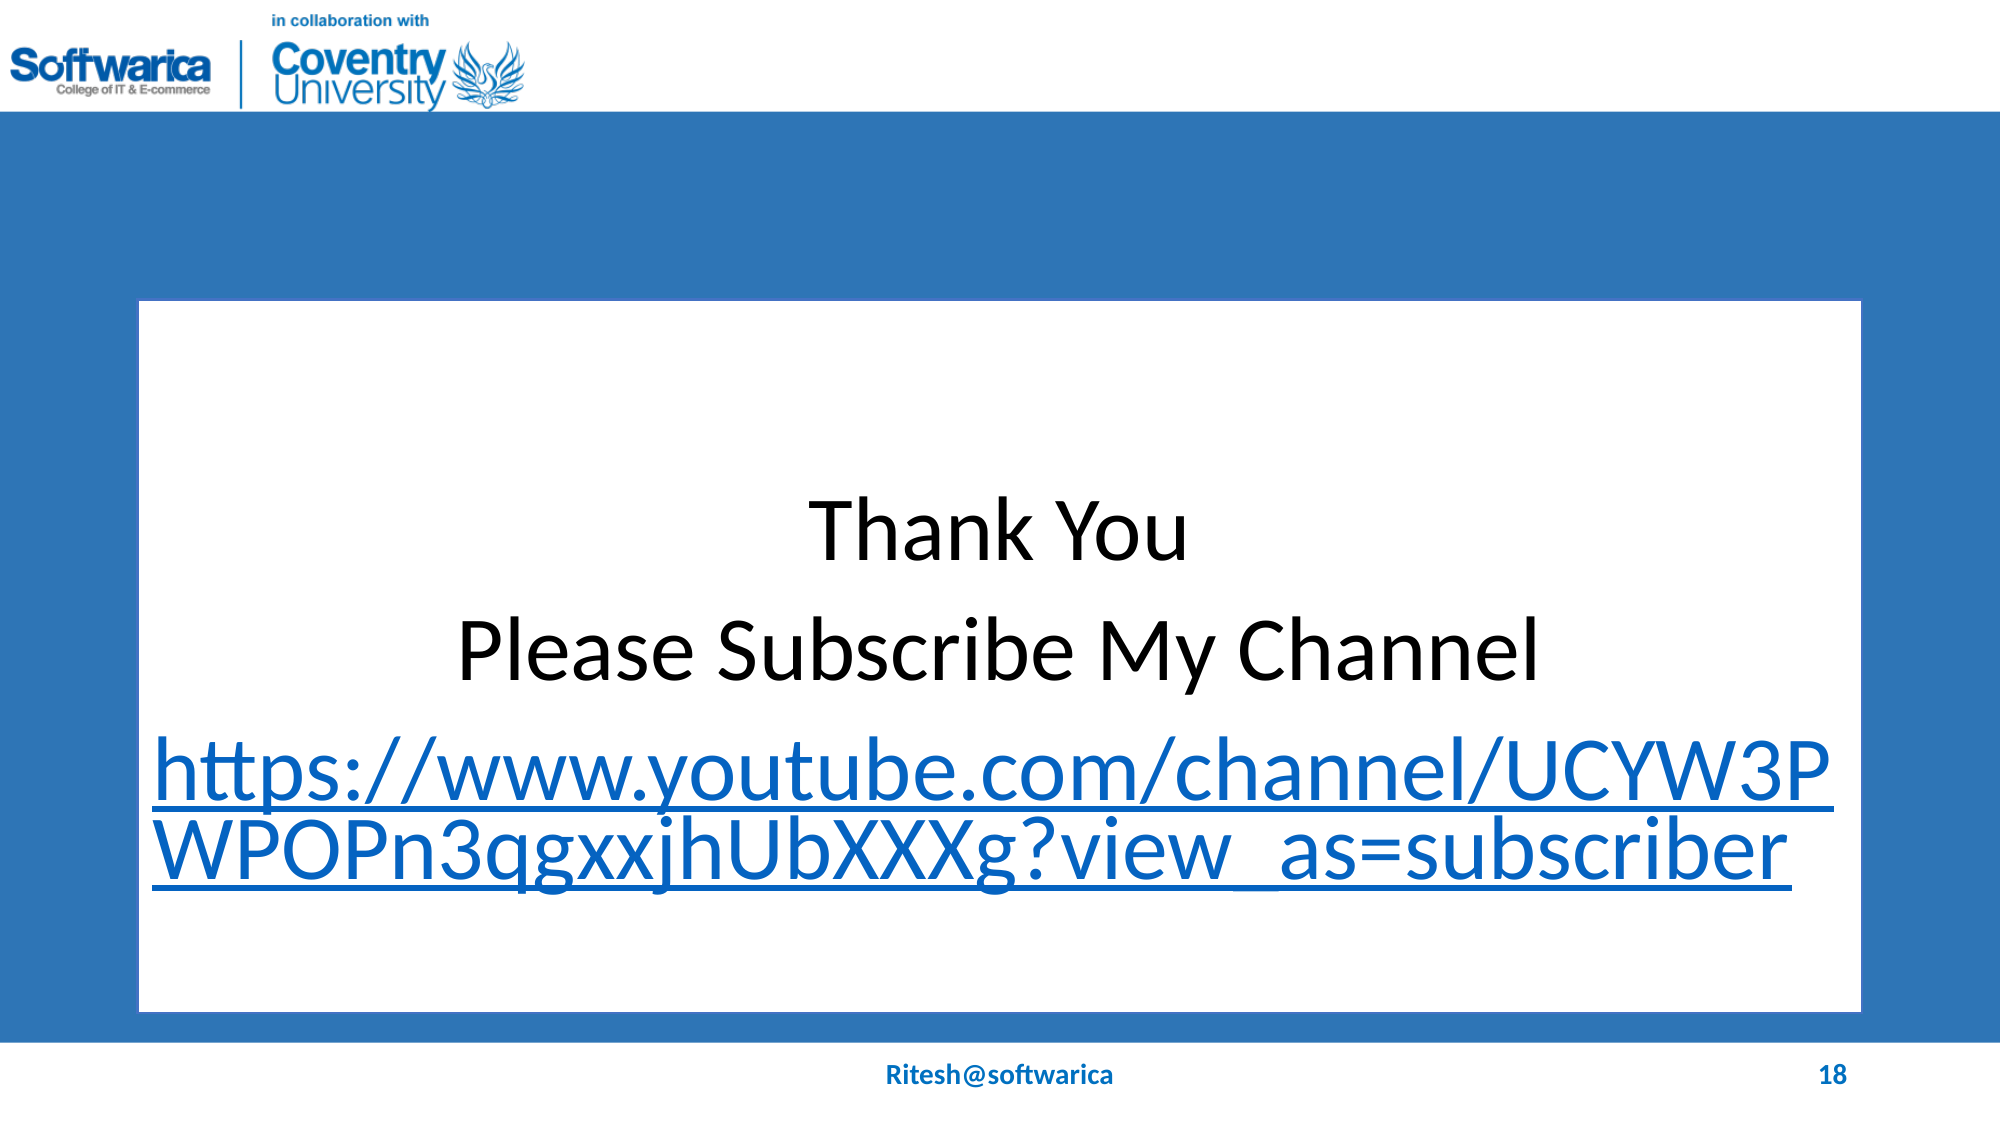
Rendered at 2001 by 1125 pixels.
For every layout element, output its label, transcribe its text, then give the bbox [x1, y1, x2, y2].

list Thank You Please Subscribe My Channel https://www.youtube.com/channel/UCYW3PWPOPn3qgxxjhUbXXXg?view_as=subscriber [136, 298, 1863, 1014]
slide_number 18 [1412, 1042, 1863, 1103]
picture [10, 14, 525, 112]
footer Ritesh@softwarica [662, 1042, 1338, 1103]
